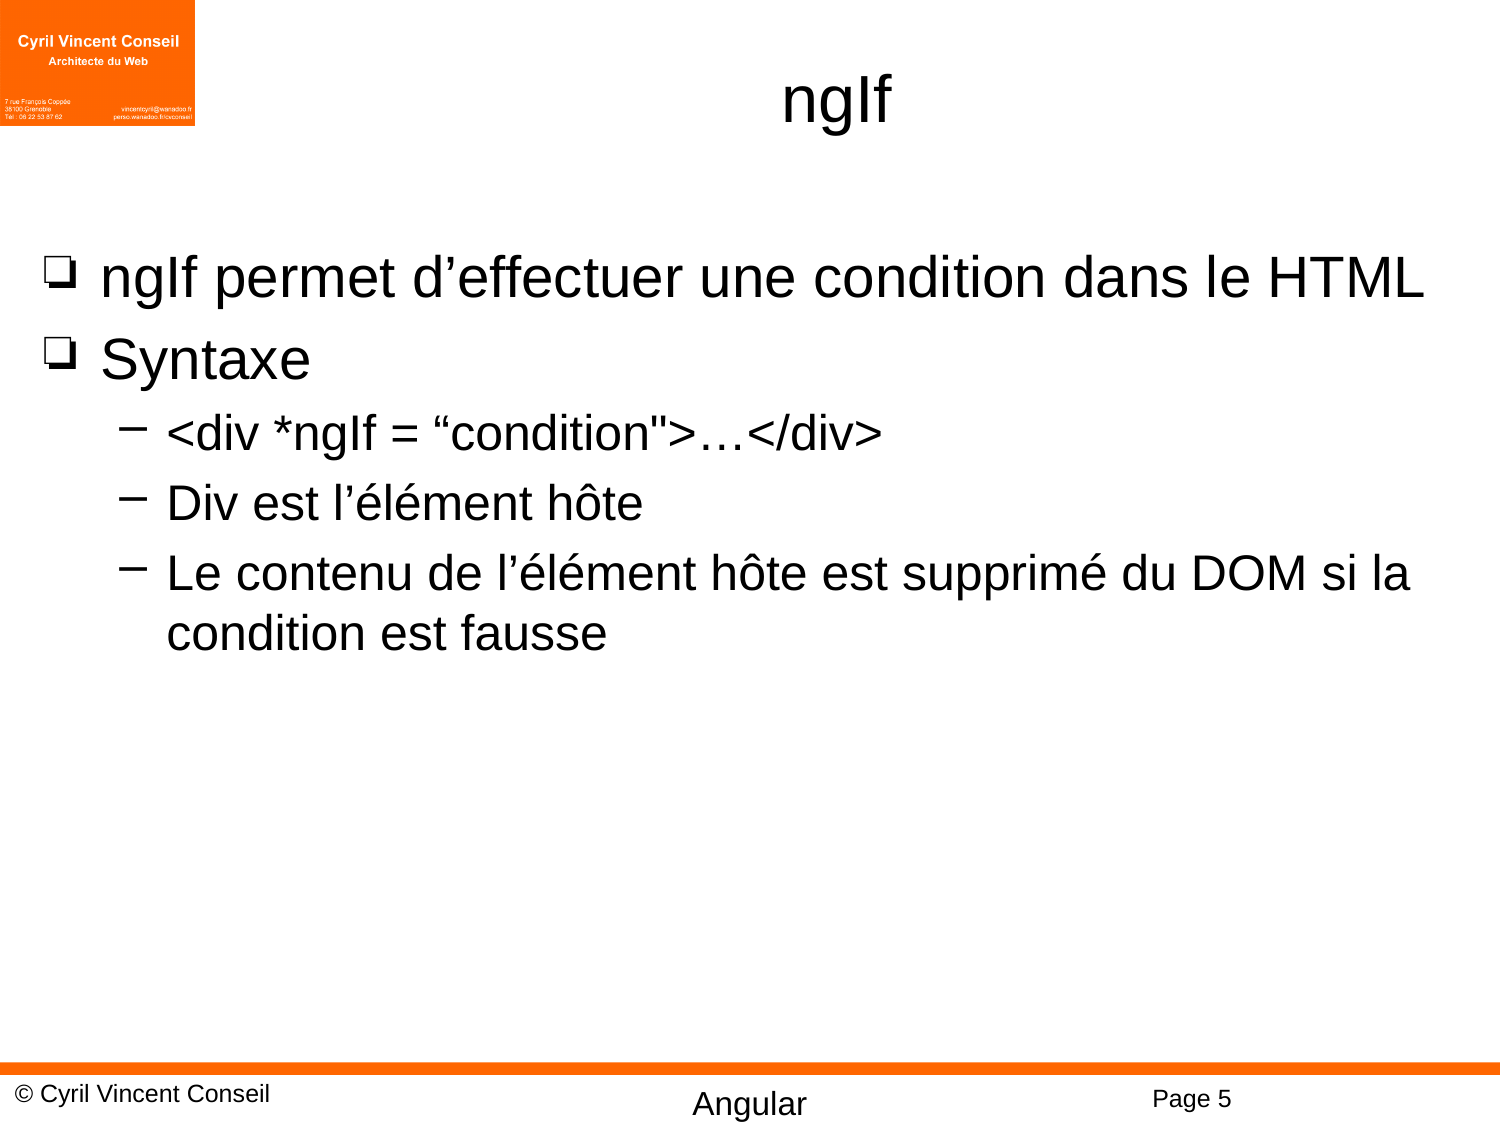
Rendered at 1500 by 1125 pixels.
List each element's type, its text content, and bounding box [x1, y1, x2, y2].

picture [0, 0, 195, 126]
list ngIf permet d’effectuer une condition dans le HTML Syntaxe <div *ngIf = “condition">…</div> Div est l’élément hôte Le contenu de l’élément hôte est supprimé du DOM si la condition est fausse [29, 231, 1468, 1059]
title ngIf [194, 2, 1480, 190]
